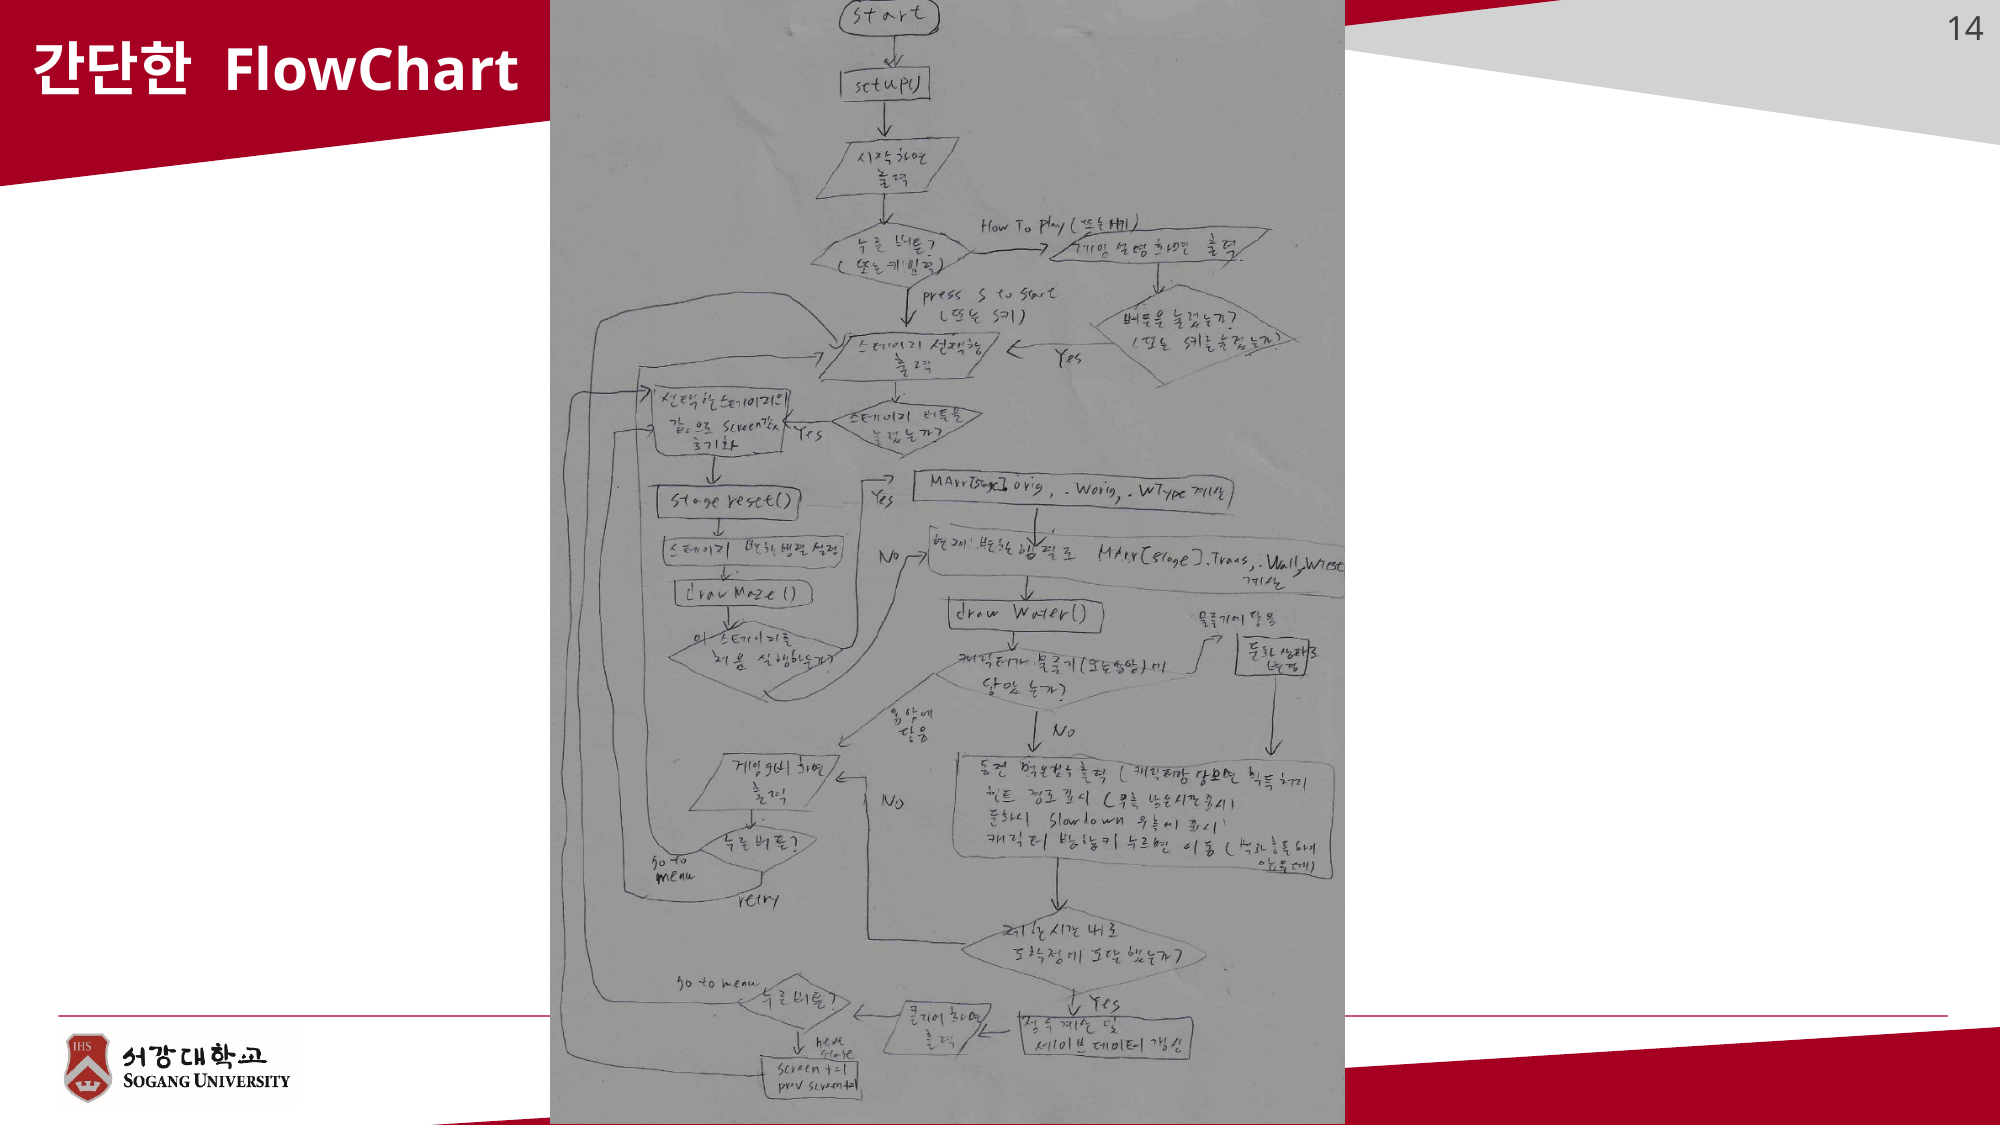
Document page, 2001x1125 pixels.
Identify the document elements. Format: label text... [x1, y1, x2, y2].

text_box [1345, 0, 2000, 147]
text_box 간단한 FlowChart [17, 24, 549, 110]
picture [549, 0, 1345, 1124]
text_box [57, 1014, 549, 1018]
text_box 14 [1931, 0, 1999, 55]
text_box [0, 0, 549, 188]
text_box [1345, 0, 1570, 27]
picture [58, 1026, 298, 1107]
text_box [1345, 1014, 1949, 1018]
text_box [431, 1026, 2000, 1125]
